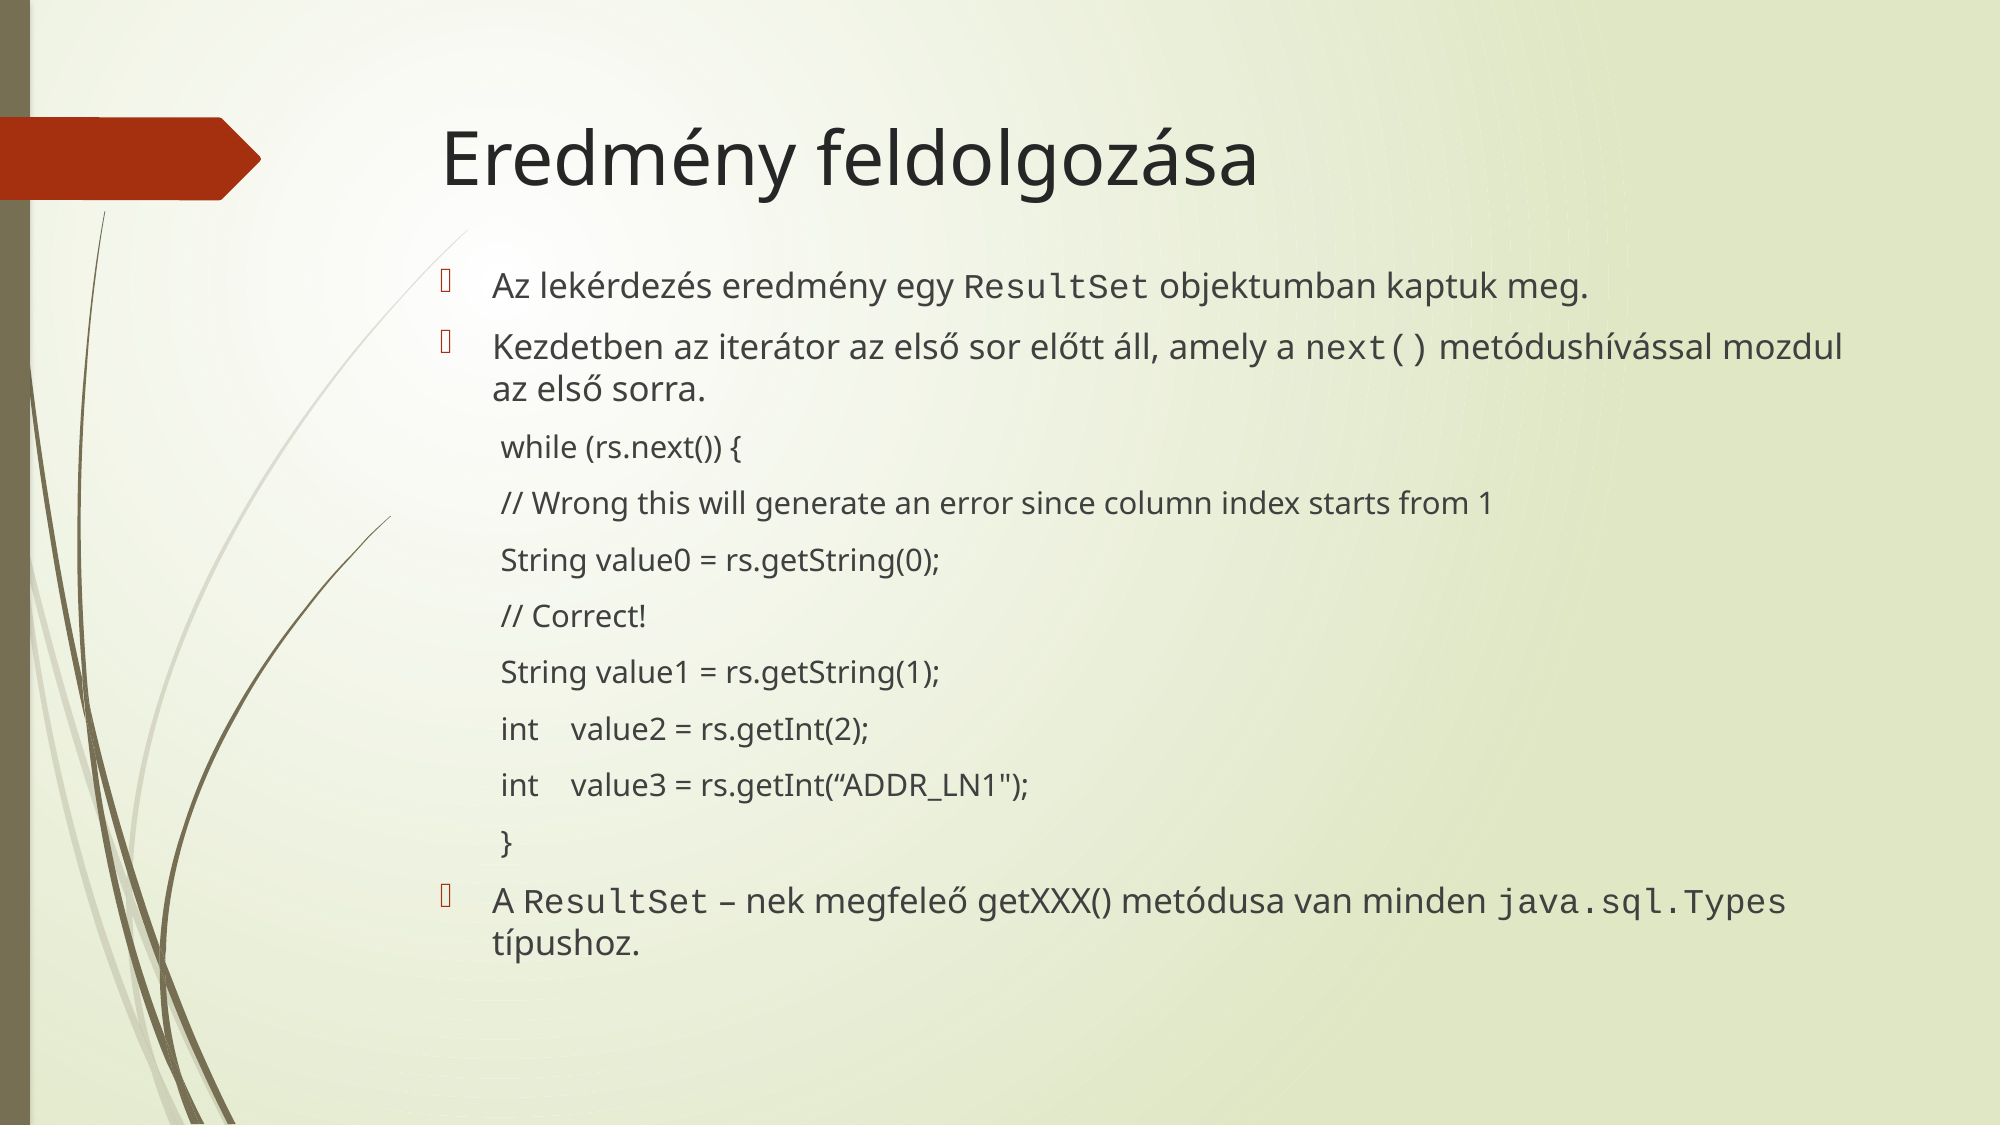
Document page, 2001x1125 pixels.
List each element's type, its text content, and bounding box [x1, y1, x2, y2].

list Az lekérdezés eredmény egy ResultSet objektumban kaptuk meg. Kezdetben az iterátor az első sor előtt áll, amely a next() metódushívással mozdul az első sorra. while (rs.next()) { // Wrong this will generate an error since column index starts from 1 String value0 = rs.getString(0); // Correct! String value1 = rs.getString(1); int value2 = rs.getInt(2); int value3 = rs.getInt(“ADDR_LN1"); } A ResultSet – nek megfeleő getXXX() metódusa van minden java.sql.Types típushoz. [424, 255, 1888, 970]
title Eredmény feldolgozása [425, 102, 1888, 255]
